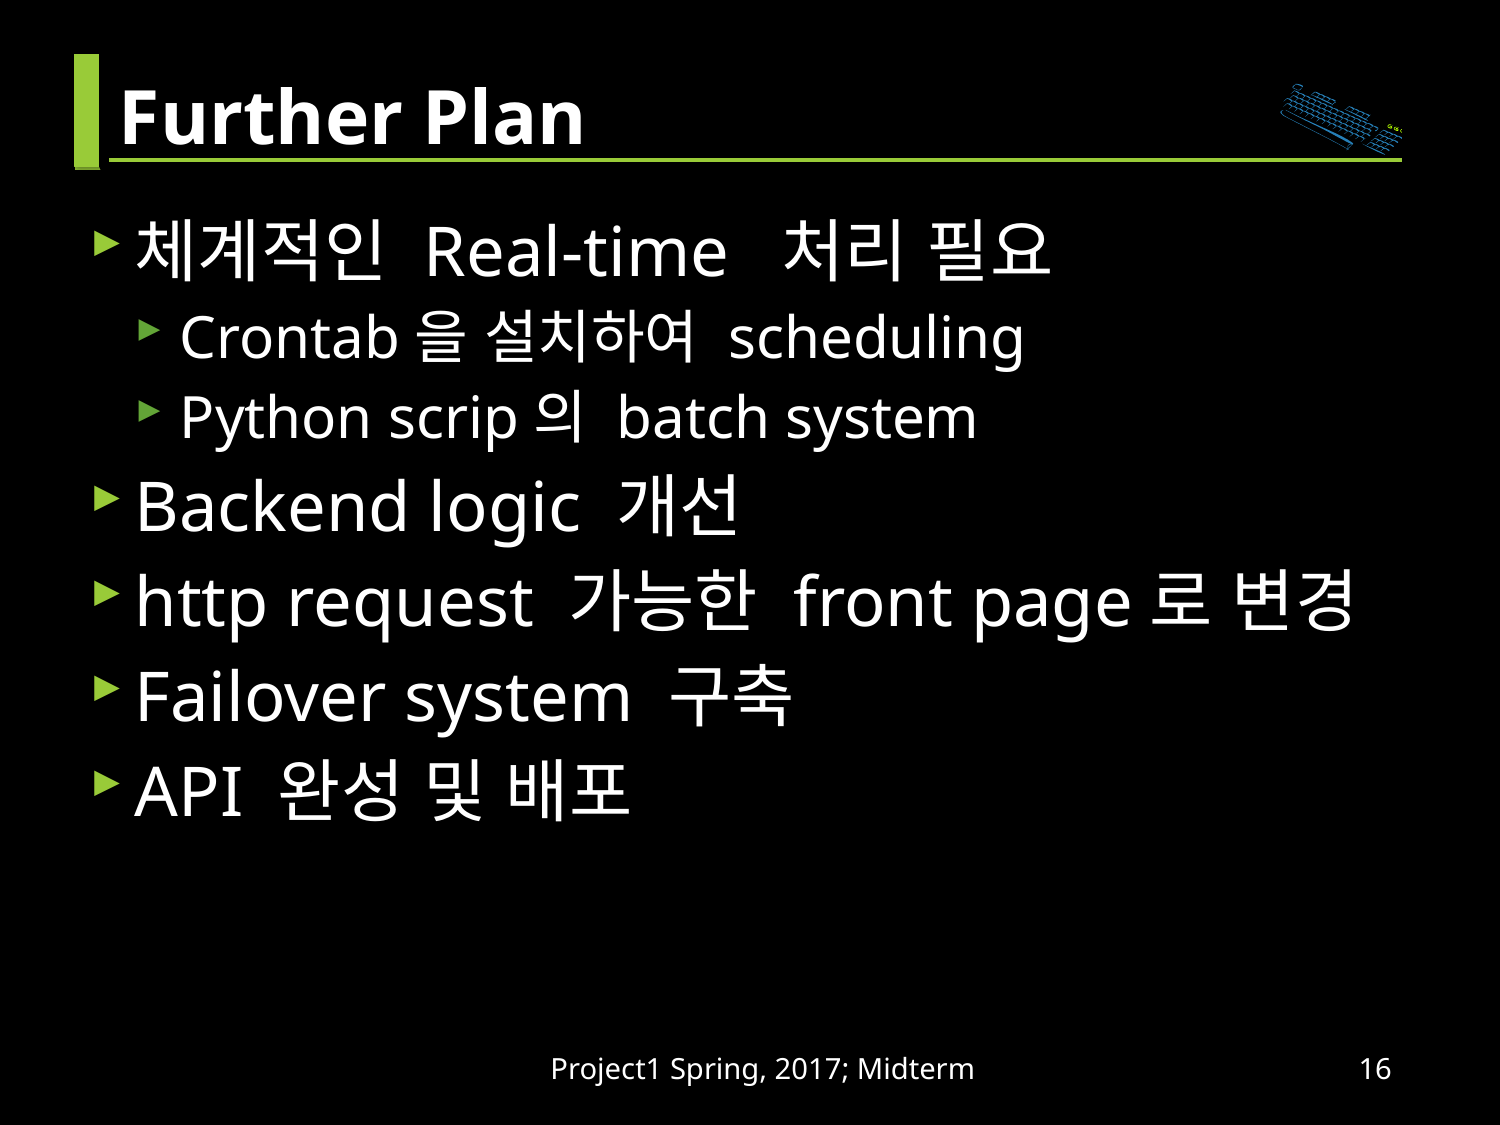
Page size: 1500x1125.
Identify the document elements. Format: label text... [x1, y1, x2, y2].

list 체계적인 Real-time 처리 필요 Crontab을 설치하여 scheduling Python scrip의 batch system Backend logic 개선 http request 가능한 front page로 변경 Failover system 구축 API 완성 및 배포 [75, 200, 1425, 1036]
footer Project1 Spring, 2017; Midterm [475, 1042, 1051, 1103]
slide_number 16 [1343, 1042, 1457, 1103]
title Further Plan [99, 27, 1411, 171]
